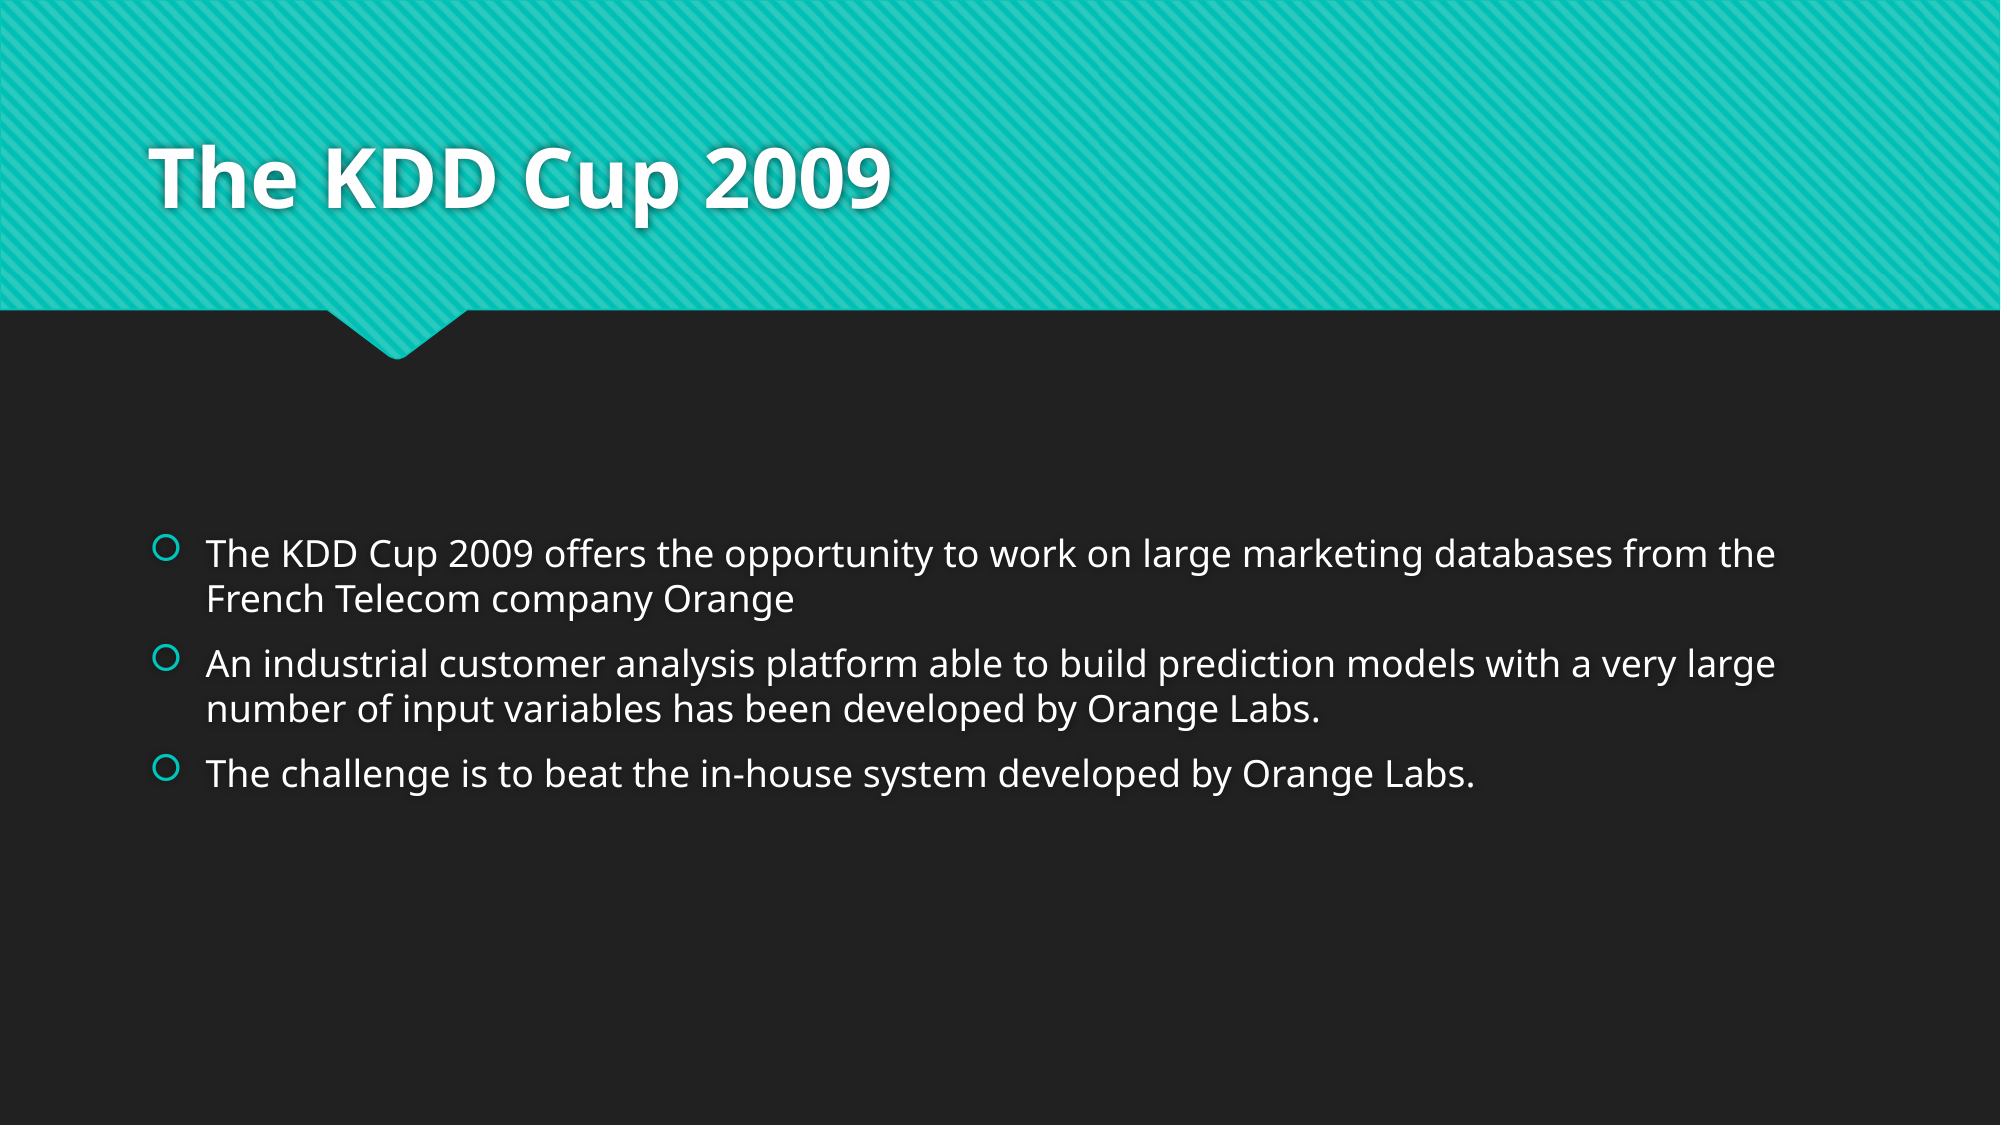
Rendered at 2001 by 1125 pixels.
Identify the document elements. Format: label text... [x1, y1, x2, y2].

list The KDD Cup 2009 offers the opportunity to work on large marketing databases from the French Telecom company Orange An industrial customer analysis platform able to build prediction models with a very large number of input variables has been developed by Orange Labs. The challenge is to beat the in-house system developed by Orange Labs. [134, 364, 1866, 962]
title The KDD Cup 2009 [132, 73, 1868, 233]
